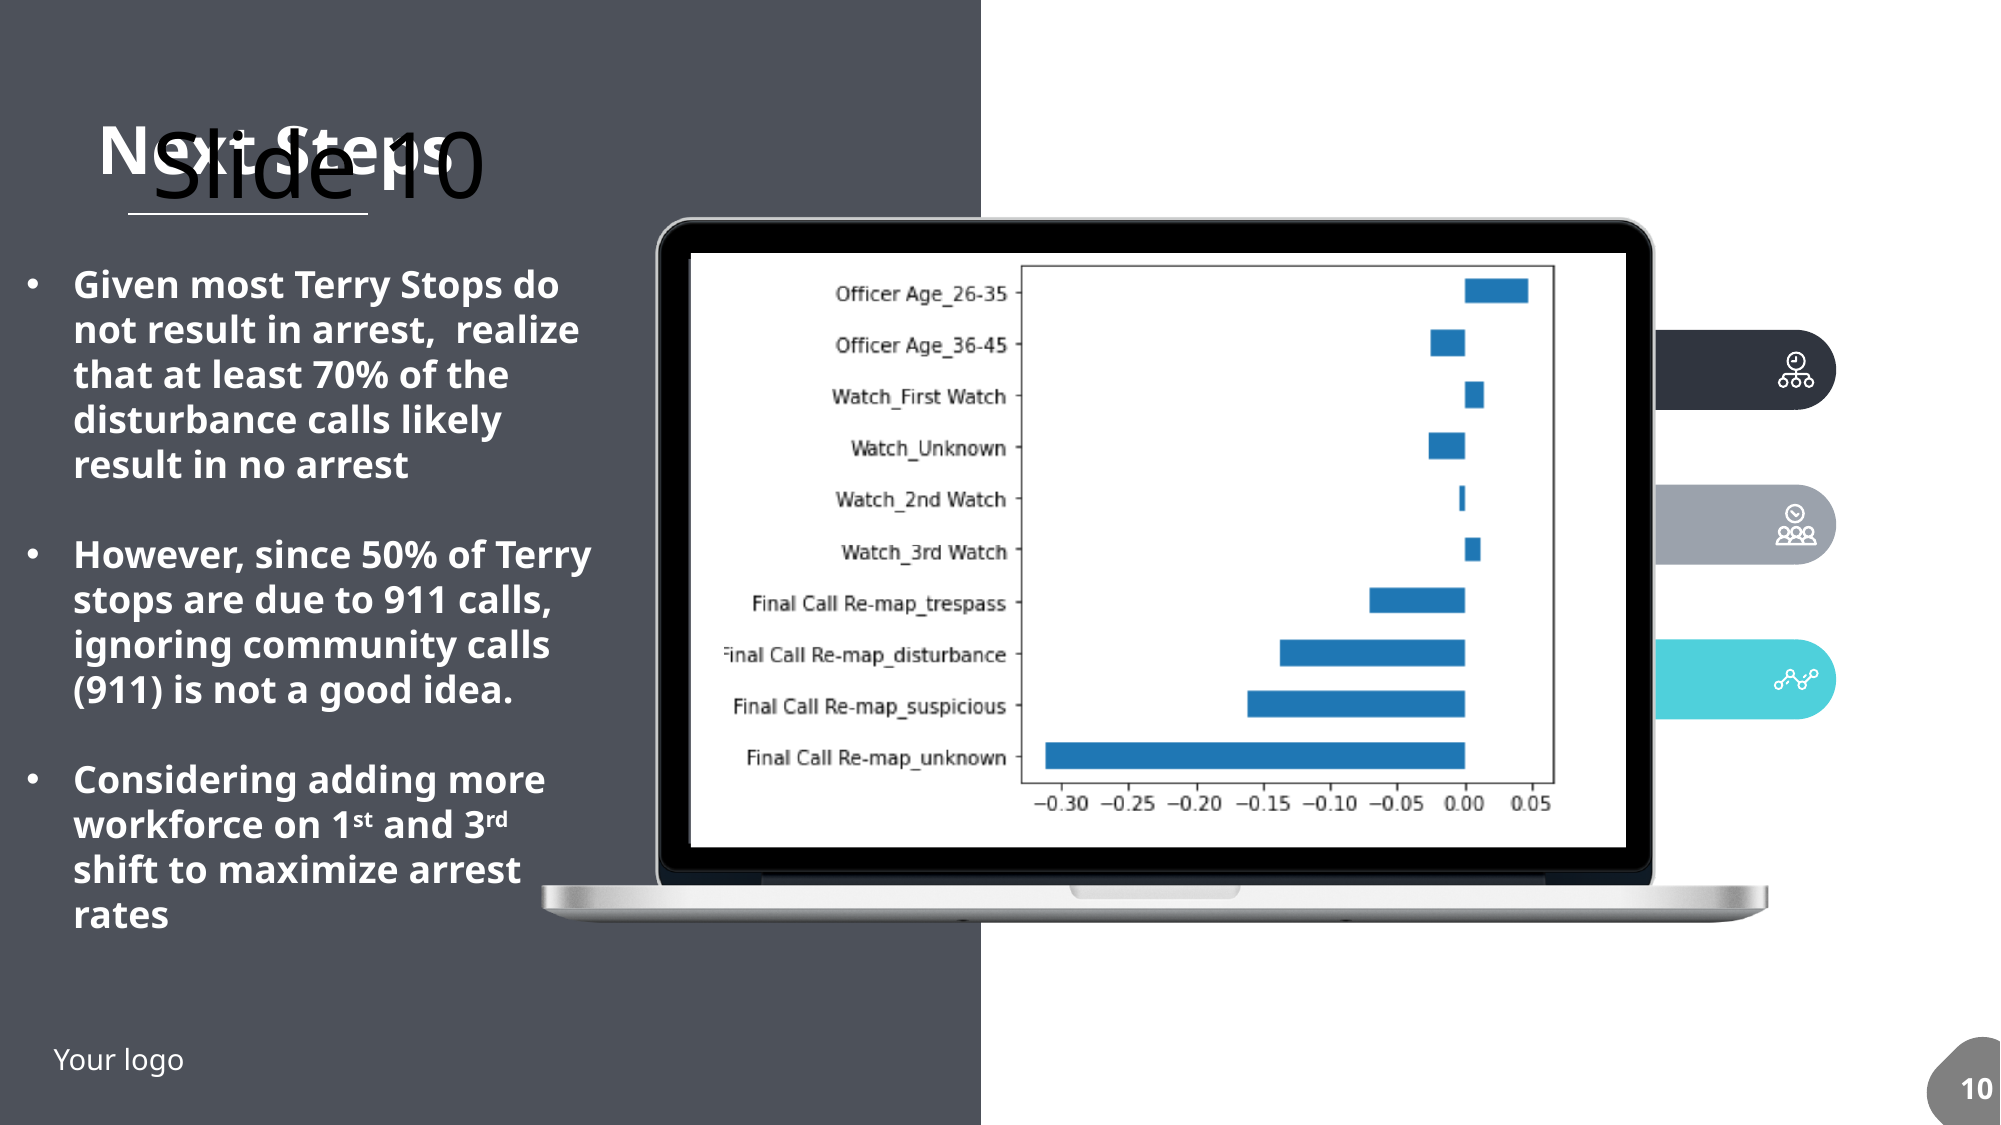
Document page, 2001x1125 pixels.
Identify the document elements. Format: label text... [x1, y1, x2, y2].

text_box Next Steps [97, 107, 137, 188]
text_box Given most Terry Stops do not result in arrest, realize that at least 70% of the disturbance calls likely result in no arrest However, since 50% of Terry stops are due to 911 calls, ignoring community calls (911) is not a good idea. Considering adding more workforce on 1st and 3rd shift to maximize arrest rates [26, 260, 418, 1026]
text_box [0, 0, 982, 1125]
picture [418, 140, 1891, 1047]
text_box Your logo [53, 1040, 185, 1076]
text_box [1925, 1035, 2000, 1125]
text_box 10 [1945, 1063, 2000, 1113]
title Slide 10 [137, 59, 1863, 278]
